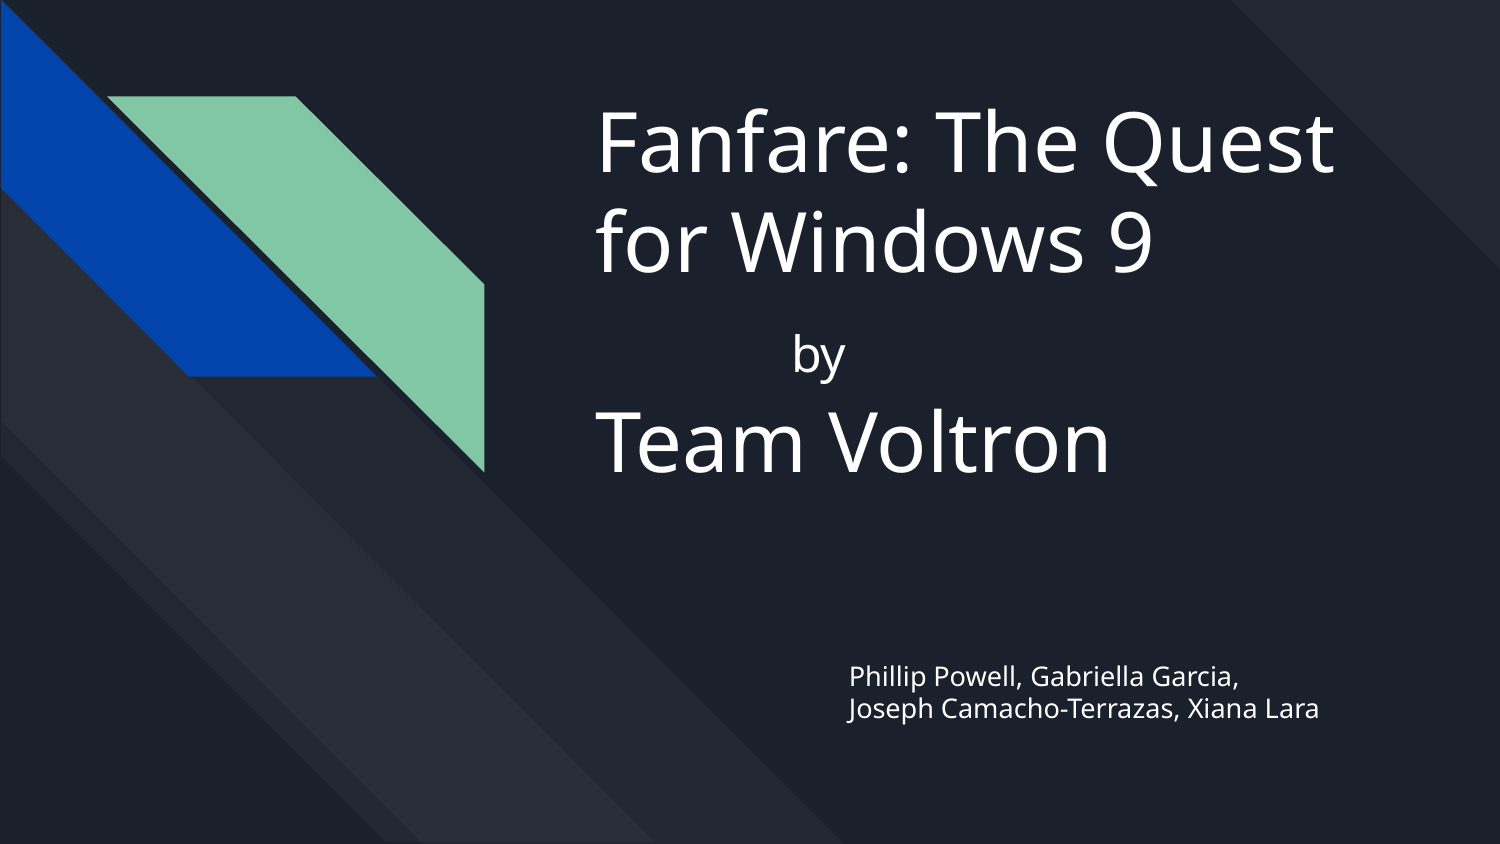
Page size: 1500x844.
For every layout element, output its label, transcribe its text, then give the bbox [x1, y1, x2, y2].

title Fanfare: The Quest for Windows 9 by Team Voltron [580, 74, 1404, 600]
subtitle Phillip Powell, Gabriella Garcia, Joseph Camacho-Terrazas, Xiana Lara [833, 643, 1404, 727]
